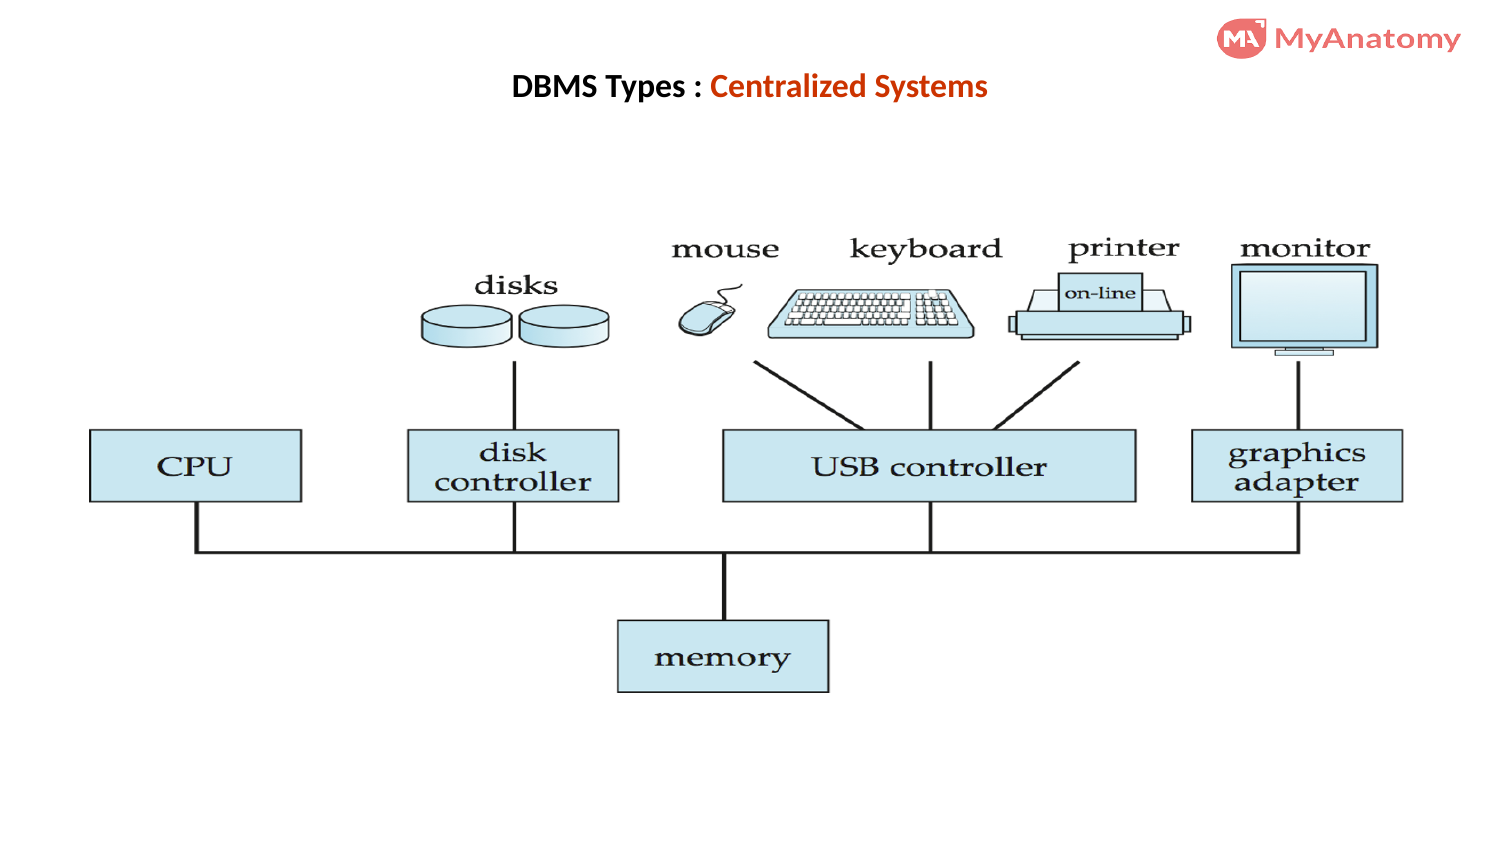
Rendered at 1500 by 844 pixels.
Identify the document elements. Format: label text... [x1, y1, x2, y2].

picture [50, 188, 1450, 750]
table_header EmployeeCode [1213, 5, 1464, 73]
title DBMS Types : Centralized Systems [51, 41, 1449, 136]
